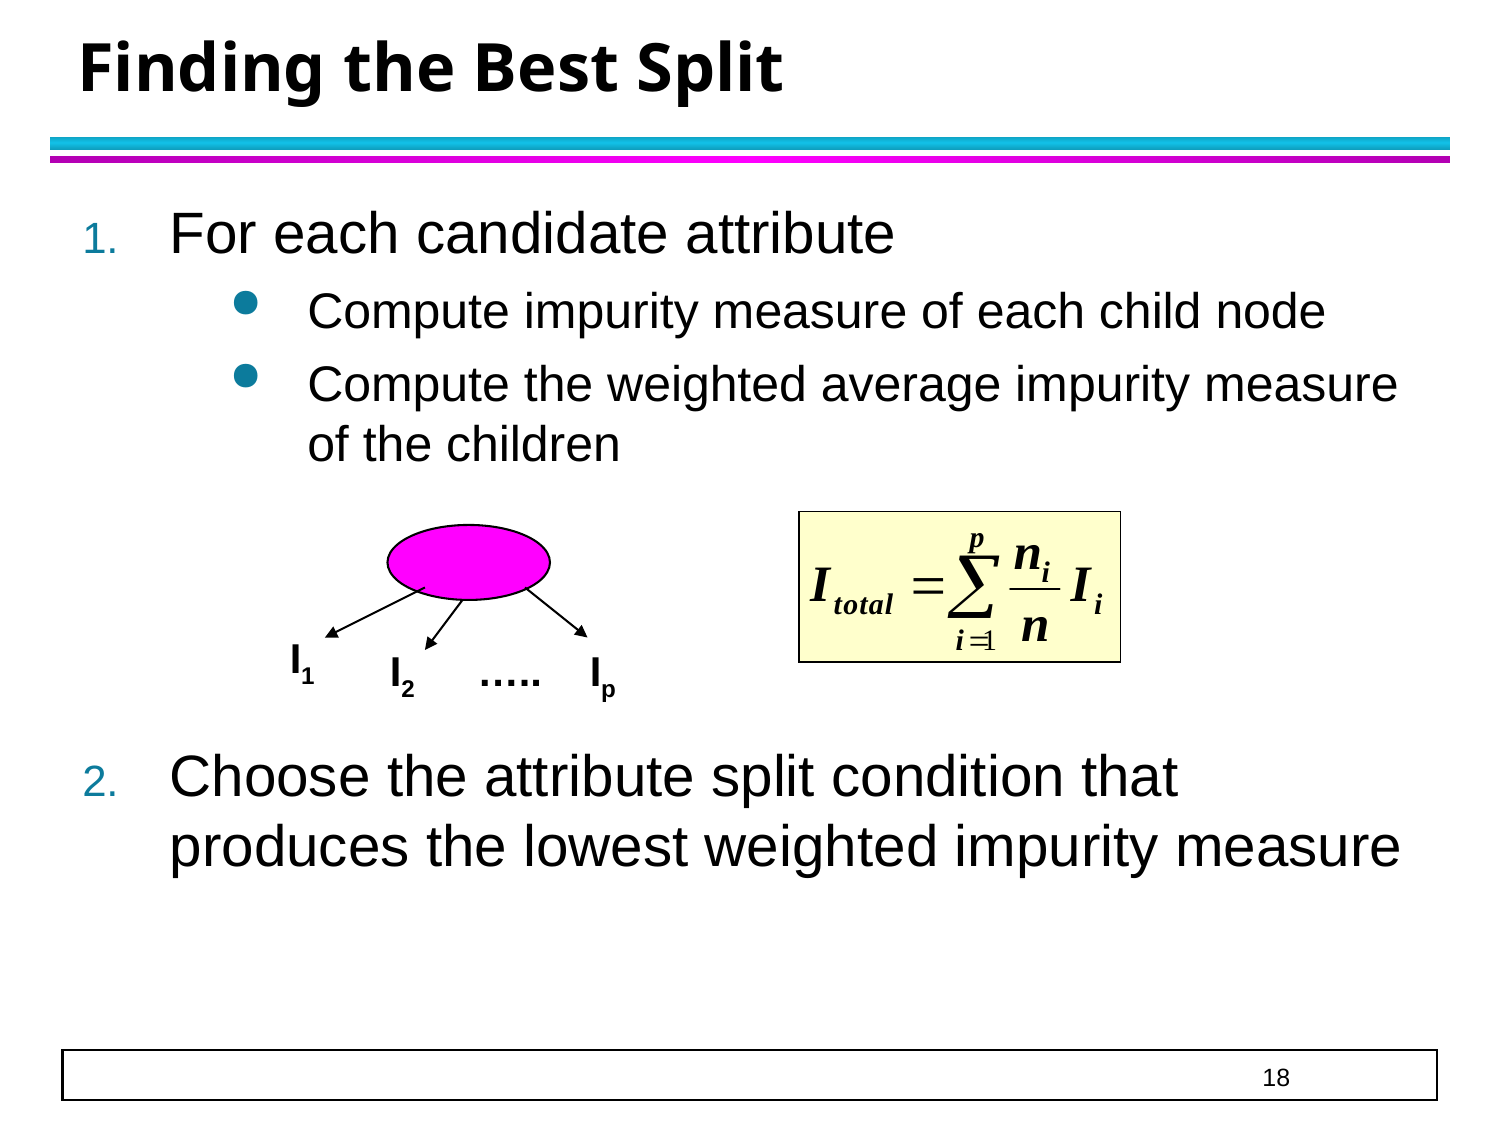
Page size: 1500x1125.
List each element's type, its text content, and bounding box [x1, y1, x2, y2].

text_box I1 [275, 624, 400, 697]
text_box I2 [375, 637, 500, 710]
text_box [524, 587, 588, 637]
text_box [799, 512, 1121, 662]
text_box Ip [575, 637, 700, 710]
text_box ….. [462, 637, 588, 703]
text_box [387, 524, 550, 600]
list For each candidate attribute Compute impurity measure of each child node Compute the weighted average impurity measure of the children Choose the attribute split condition that produces the lowest weighted impurity measure [67, 187, 1432, 1038]
title Finding the Best Split [62, 24, 1421, 113]
